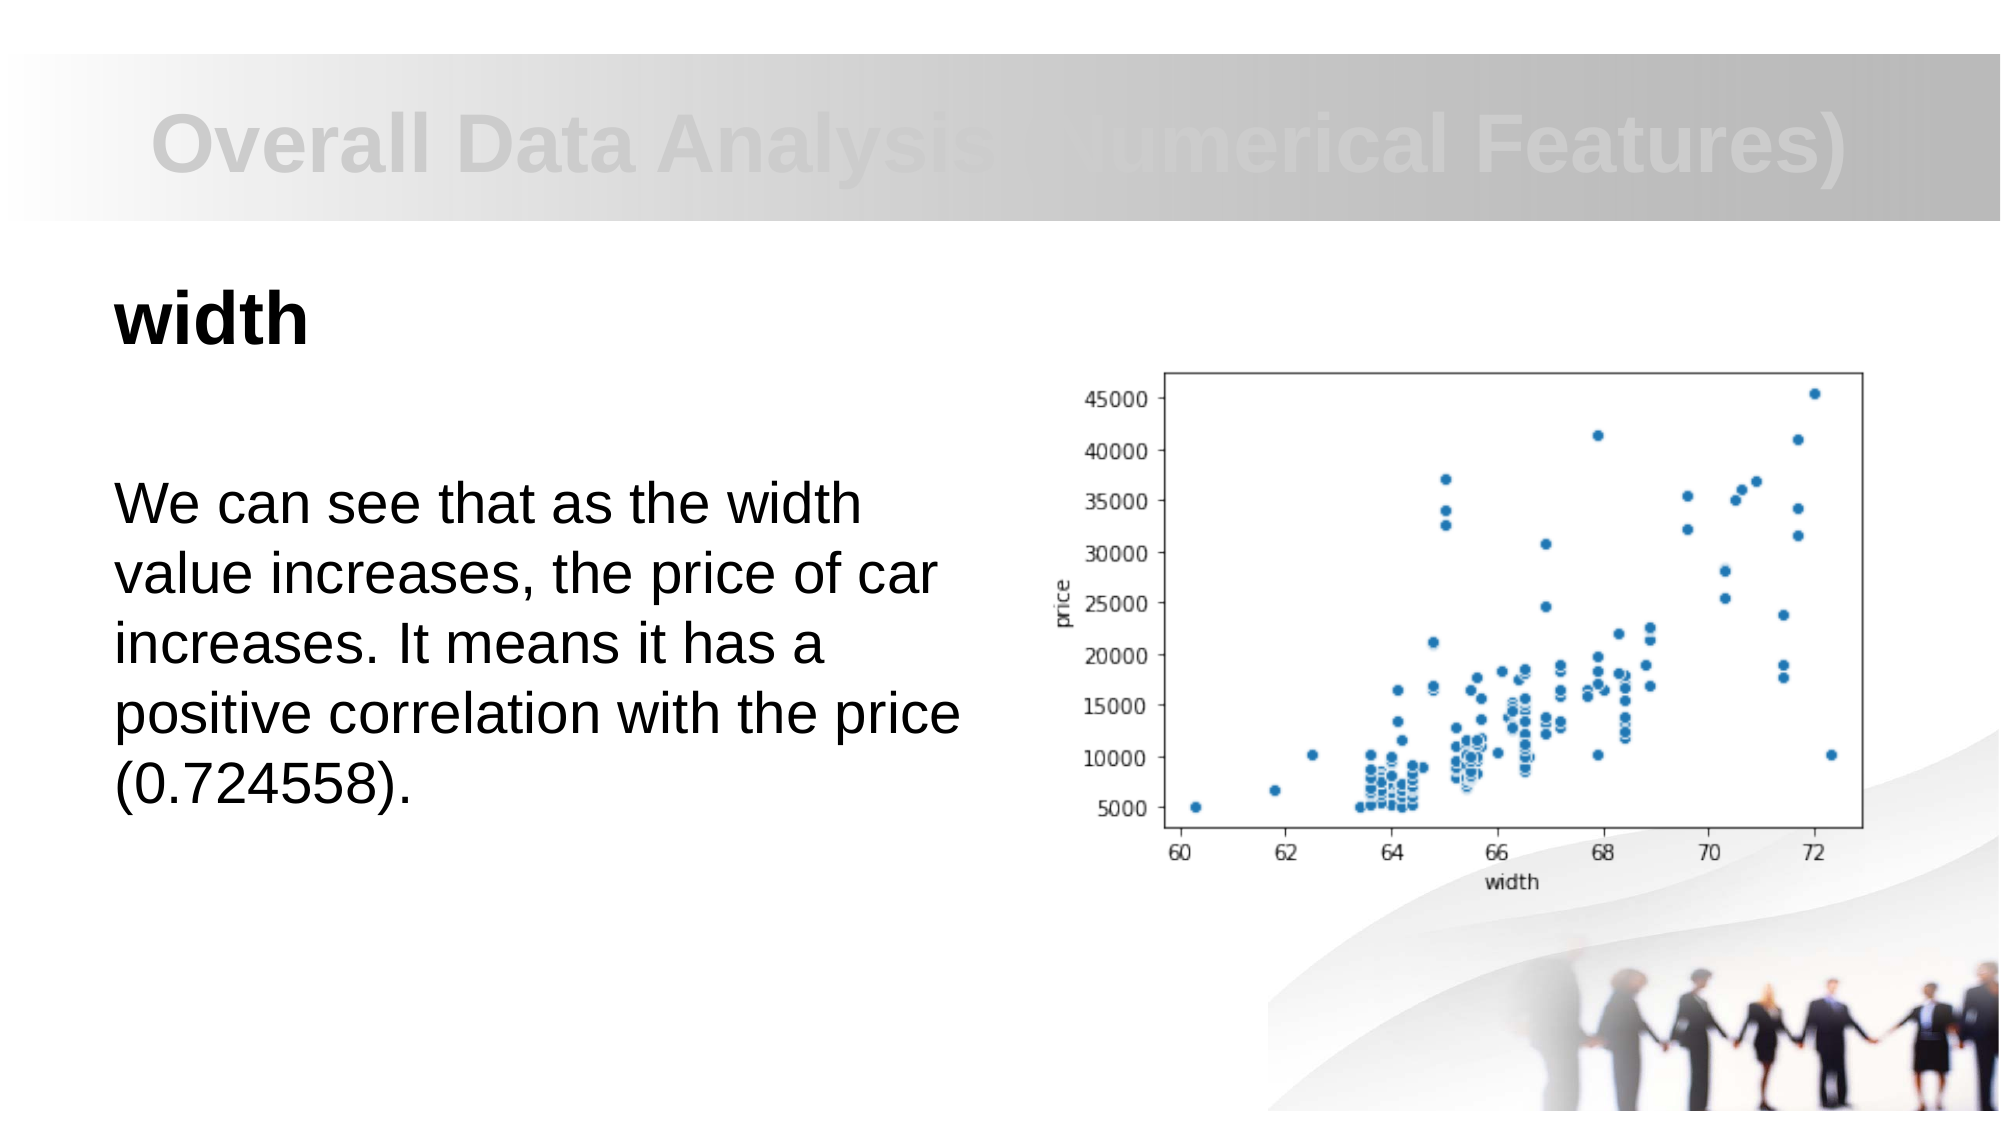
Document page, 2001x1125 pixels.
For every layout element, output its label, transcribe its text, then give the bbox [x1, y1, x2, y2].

list width We can see that as the width value increases, the price of car increases. It means it has a positive correlation with the price (0.724558). [99, 262, 984, 1006]
picture [1268, 728, 1999, 1111]
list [1039, 360, 1877, 907]
title Overall Data Analysis (Numerical Features) [99, 44, 1901, 233]
